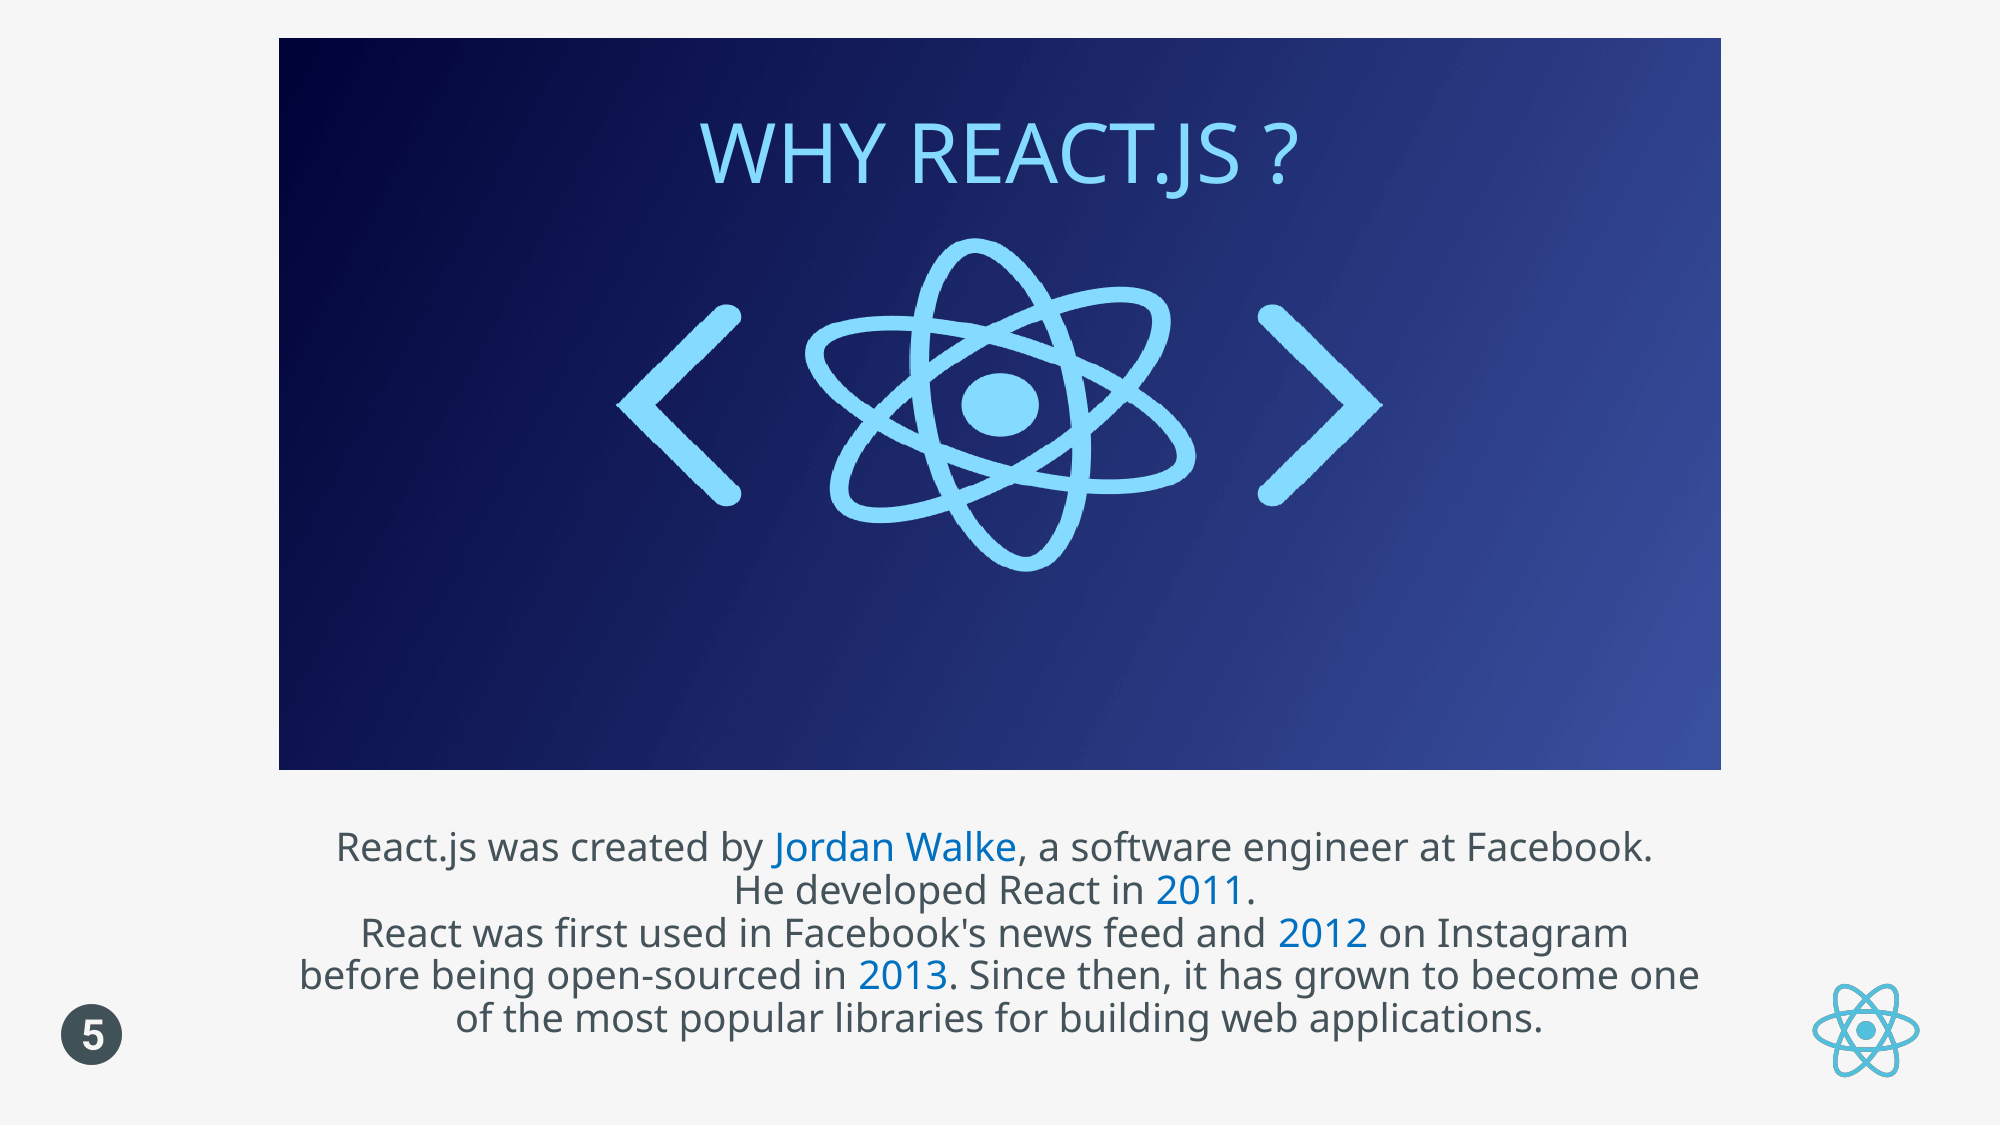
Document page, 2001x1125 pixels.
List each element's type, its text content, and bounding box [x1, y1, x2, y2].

picture [55, 998, 129, 1072]
picture [1808, 973, 1924, 1088]
picture [278, 37, 1722, 771]
text_box React.js was created by Jordan Walke, a software engineer at Facebook. He developed React in 2011. React was first used in Facebook's news feed and 2012 on Instagram before being open-sourced in 2013. Since then, it has grown to become one of the most popular libraries for building web applications. [279, 804, 1721, 1049]
